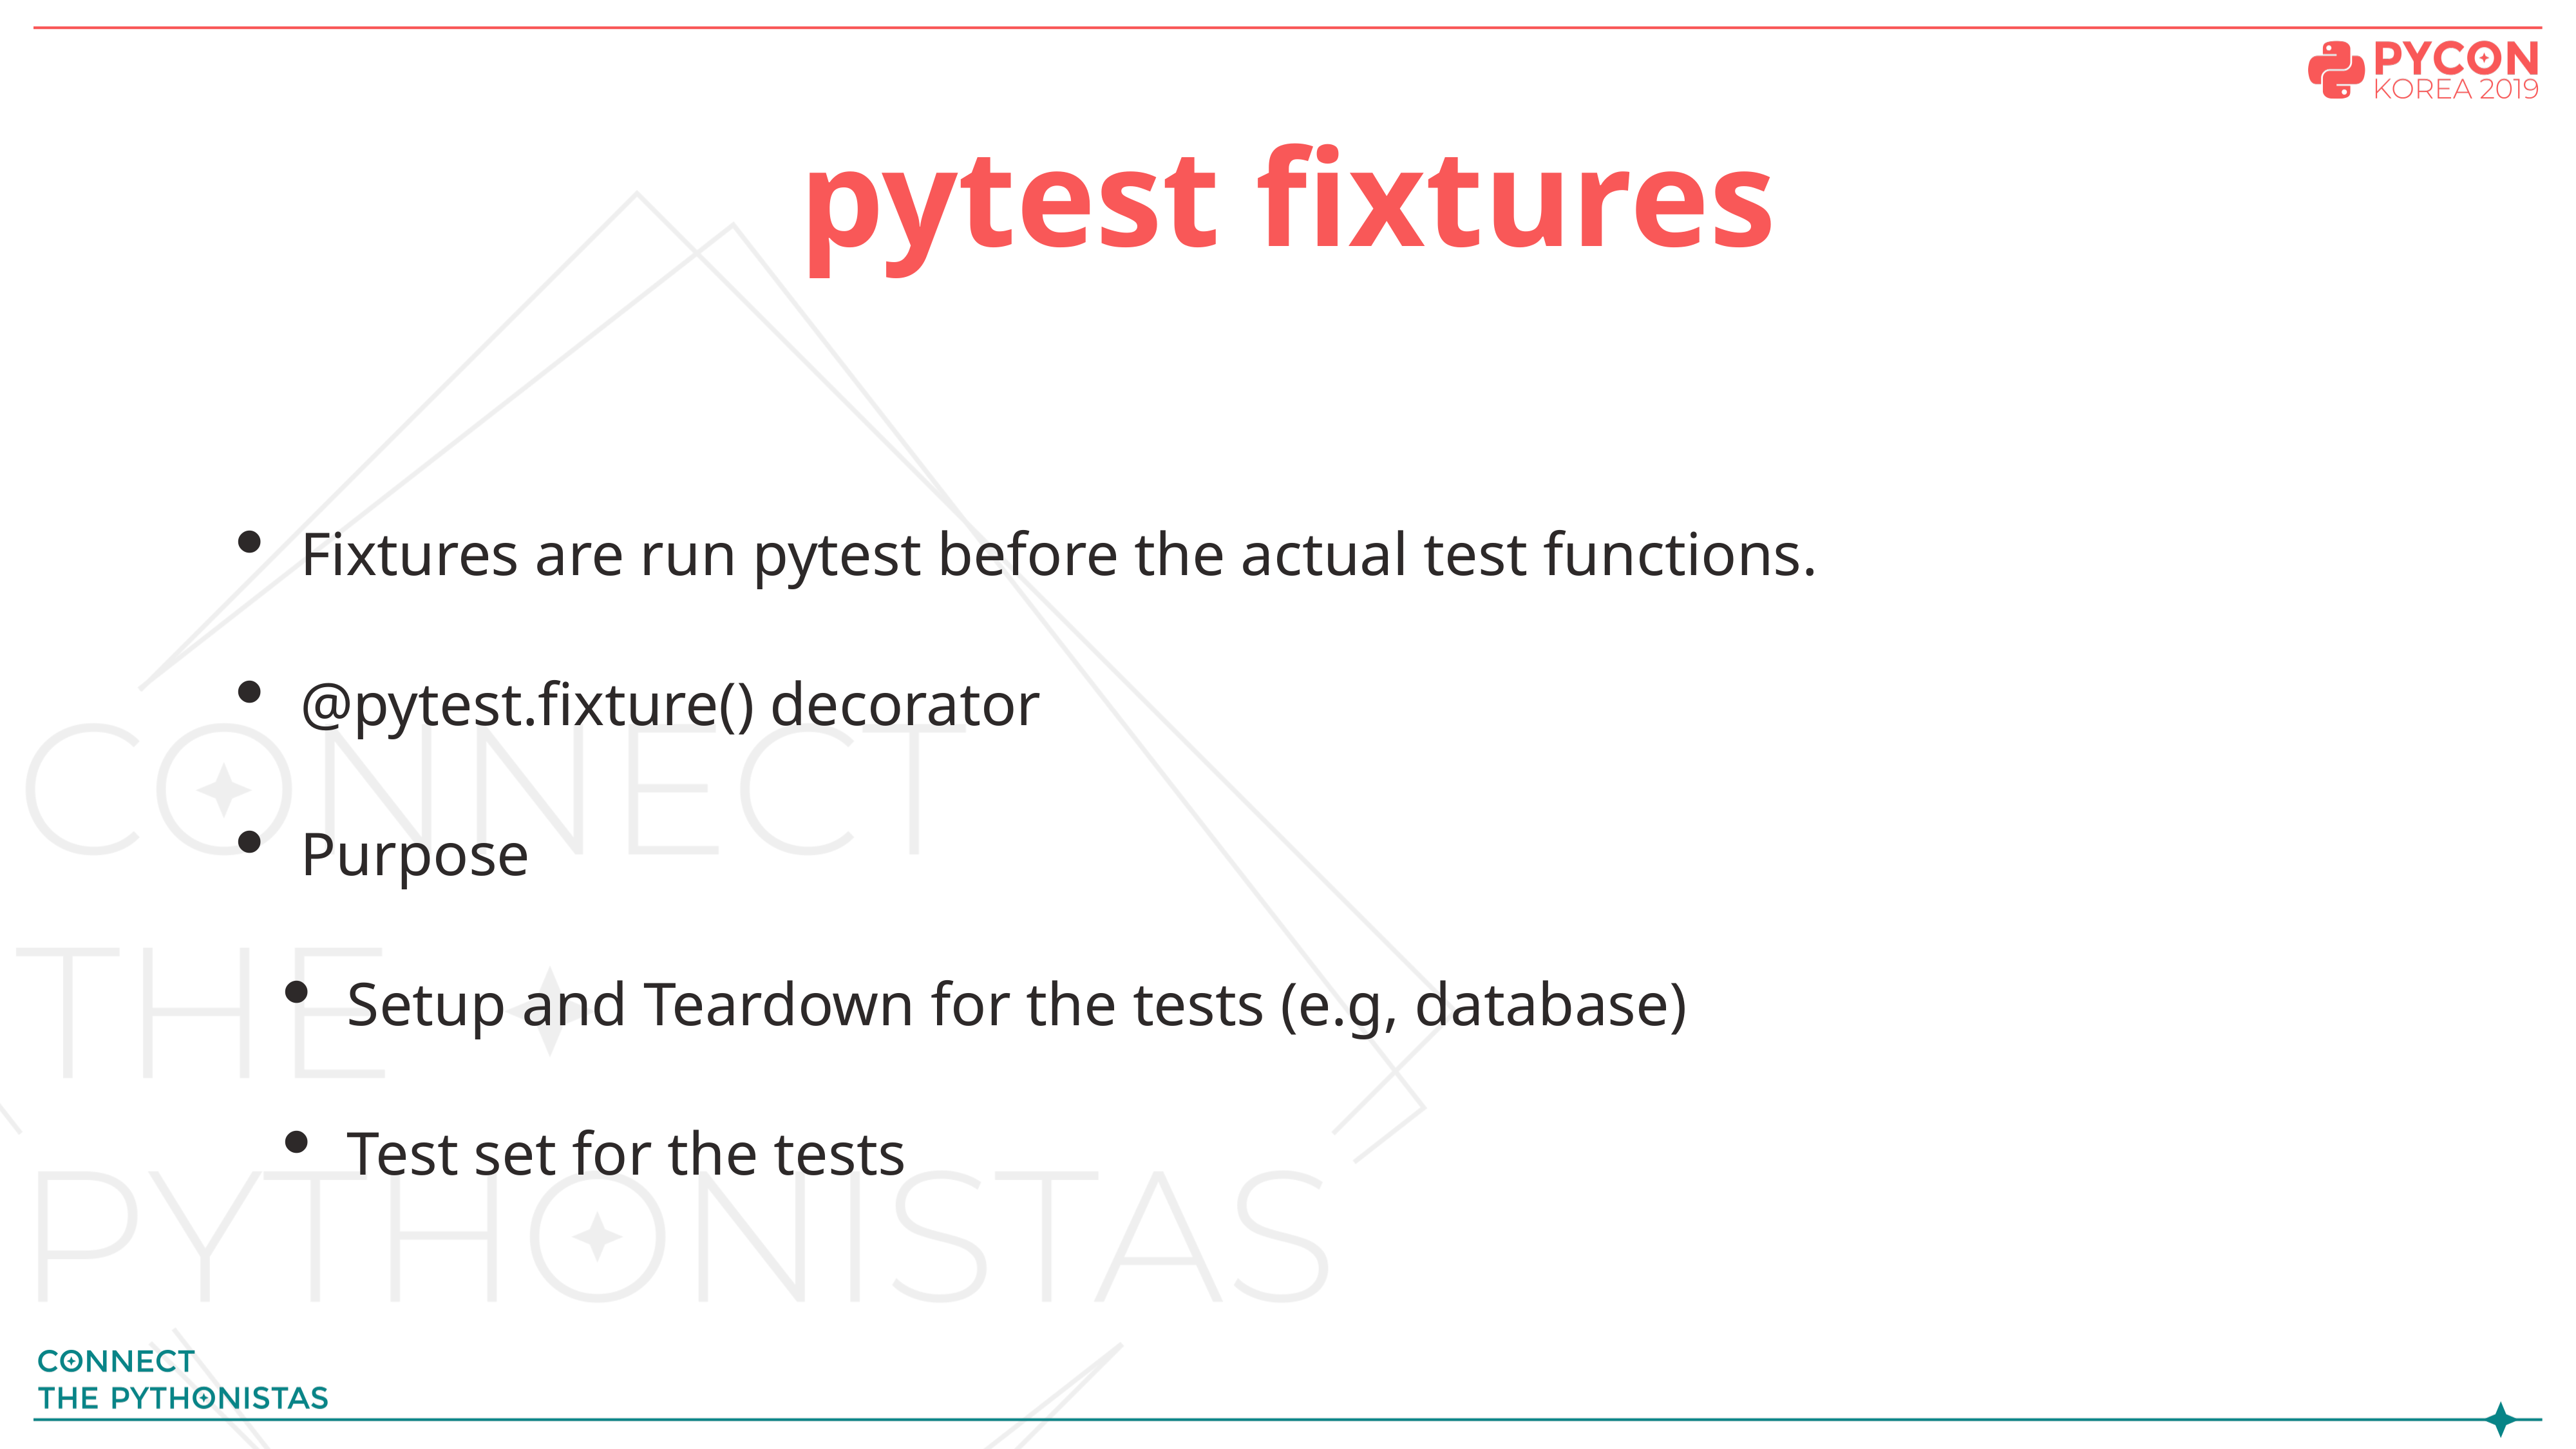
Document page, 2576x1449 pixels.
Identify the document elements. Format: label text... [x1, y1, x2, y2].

picture [33, 1350, 2543, 1438]
title pytest fixtures [227, 67, 2349, 317]
picture [33, 26, 2543, 99]
list Fixtures are run pytest before the actual test functions. @pytest.fixture() decorator Purpose Setup and Teardown for the tests (e.g, database) Test set for the tests [227, 384, 2349, 1320]
